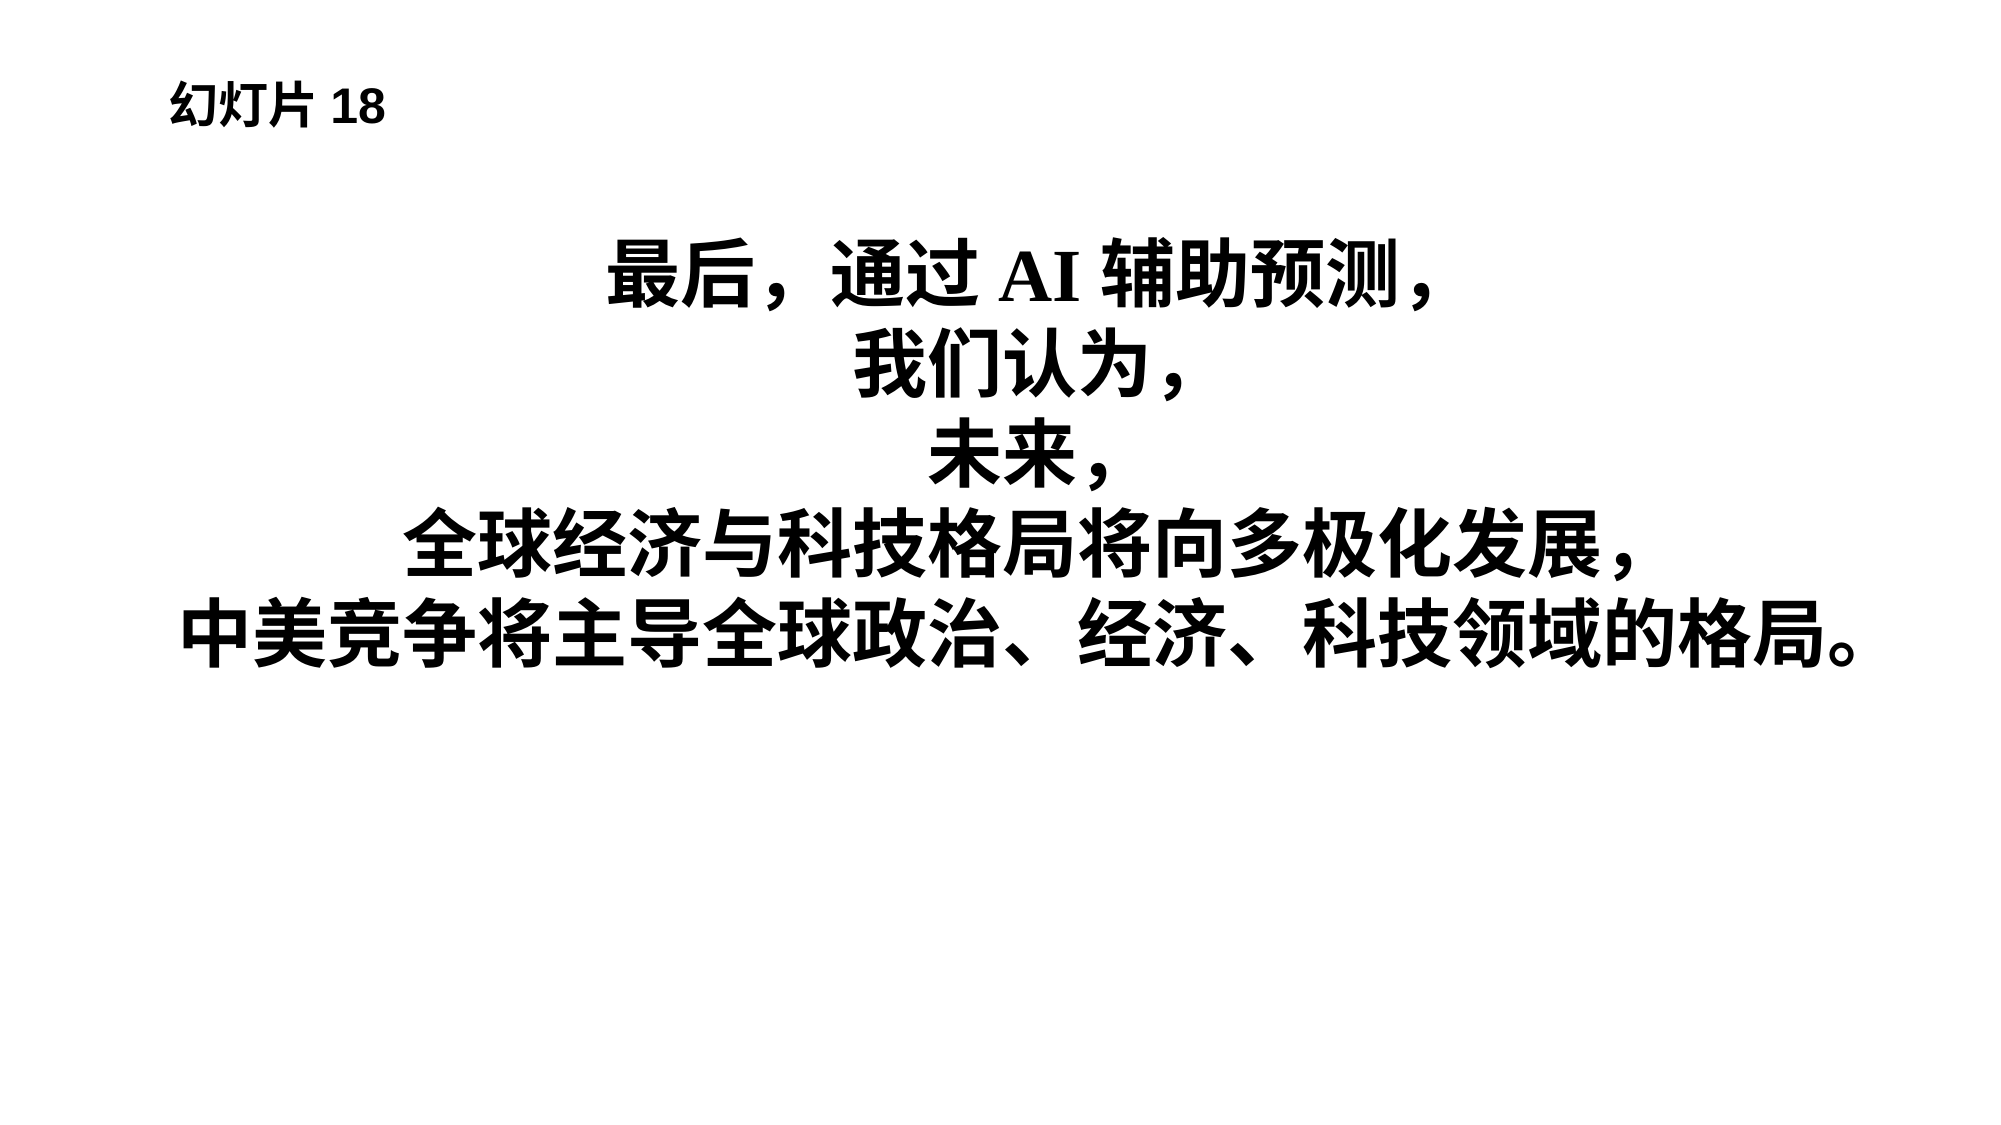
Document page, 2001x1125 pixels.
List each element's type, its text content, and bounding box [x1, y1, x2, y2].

text_box 最后，通过AI辅助预测， 我们认为， 未来， 全球经济与科技格局将向多极化发展， 中美竞争将主导全球政治、经济、科技领域的格局。 [153, 219, 1928, 684]
text_box 幻灯片18 [153, 66, 418, 142]
